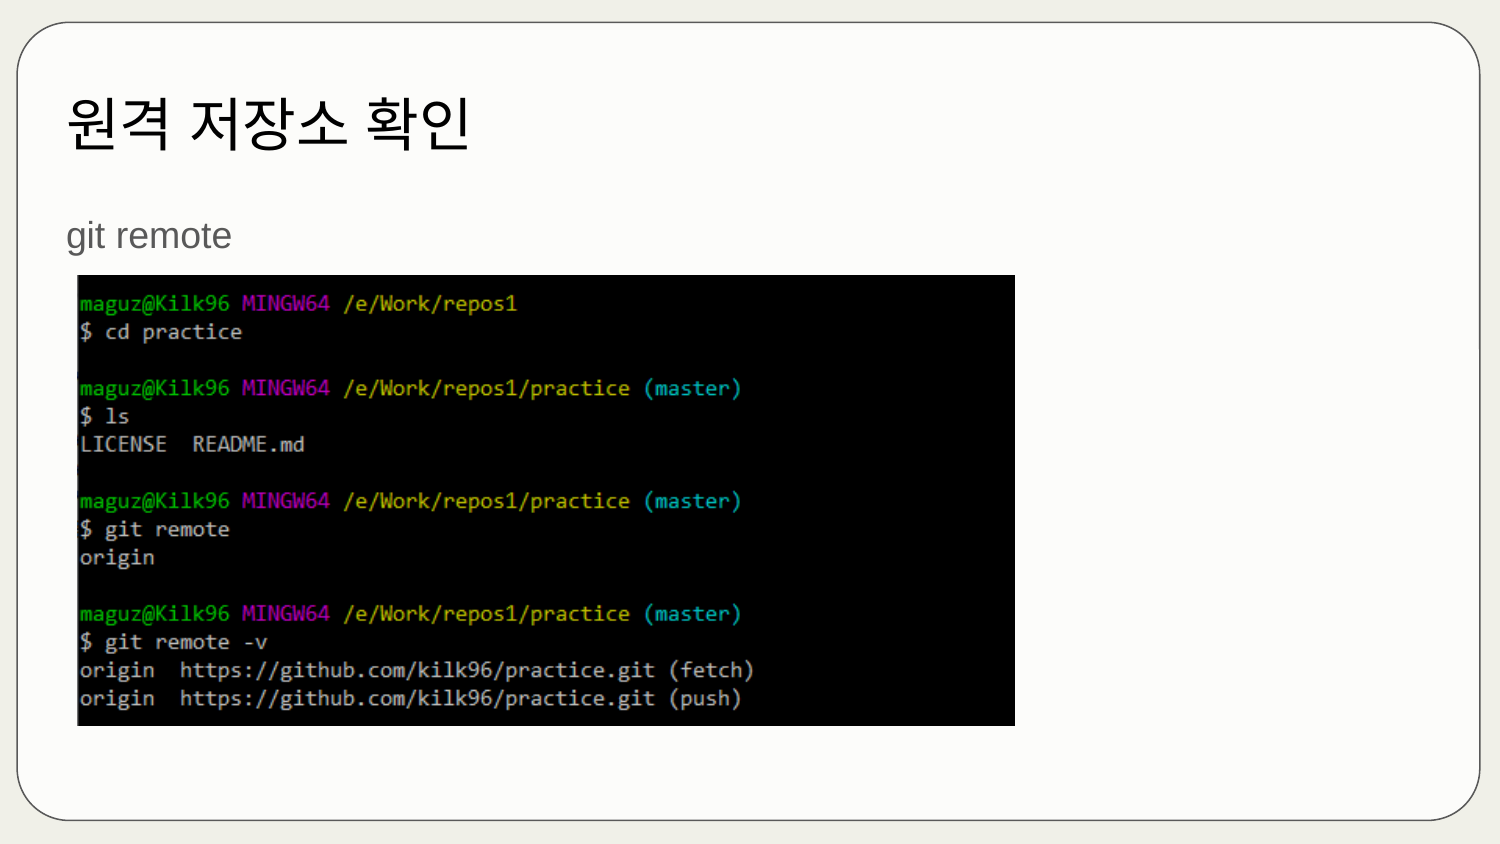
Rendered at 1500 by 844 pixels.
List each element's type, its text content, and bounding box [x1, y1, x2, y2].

picture [77, 275, 1016, 726]
title 원격 저장소 확인 [51, 72, 1449, 167]
list git remote [51, 189, 1449, 750]
